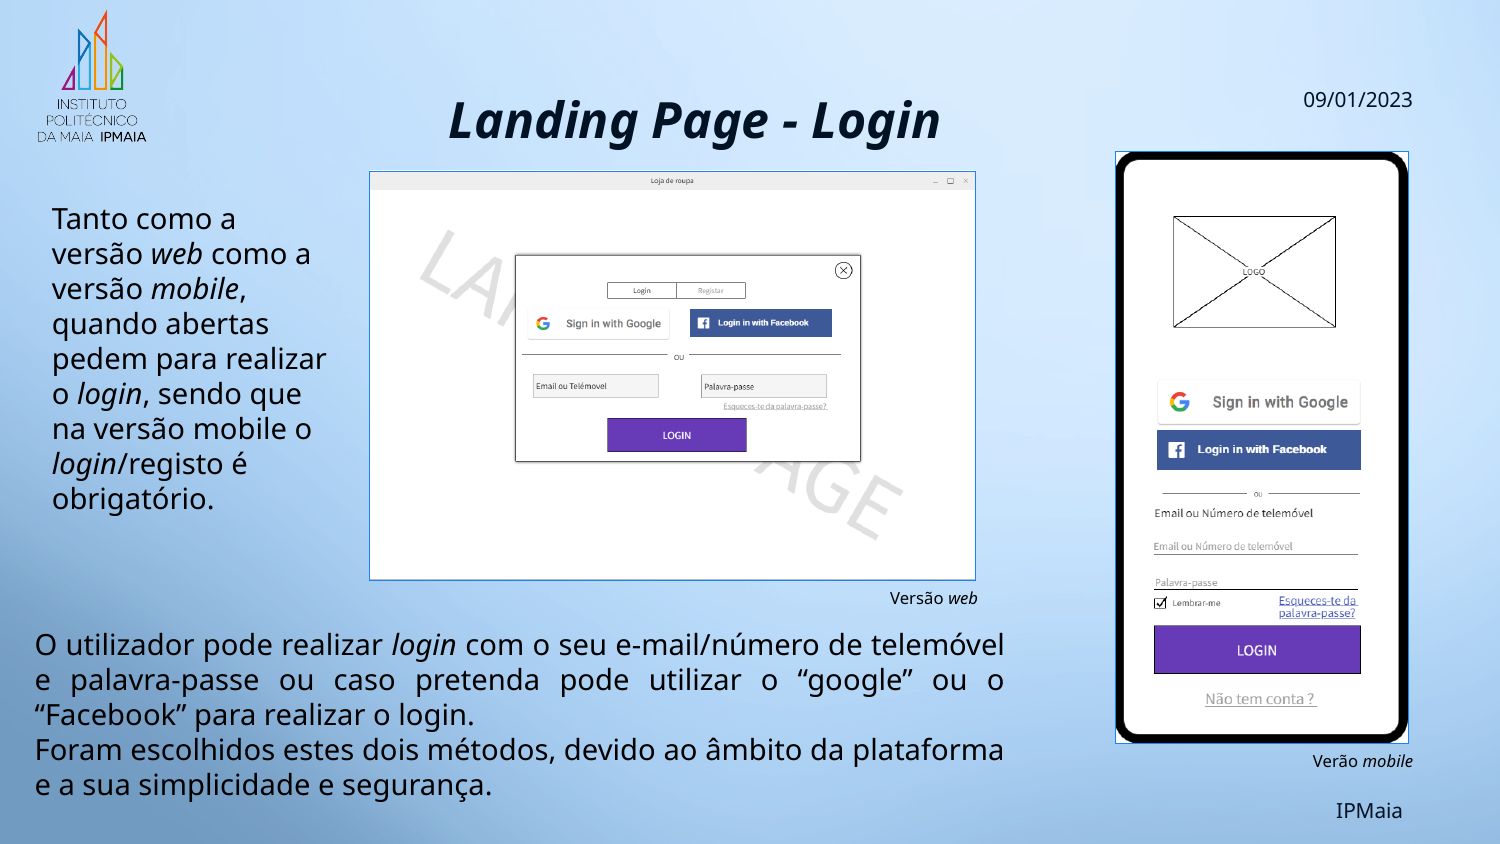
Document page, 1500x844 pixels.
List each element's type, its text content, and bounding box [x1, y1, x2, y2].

text_box IPMaia [1272, 799, 1419, 822]
text_box Verão mobile [1298, 743, 1449, 779]
picture [369, 170, 976, 581]
text_box Tanto como a versão web como a versão mobile, quando abertas pedem para realizar o login, sendo que na versão mobile o login/registo é obrigatório. [37, 193, 348, 523]
text_box A alteração de dados pessoais relacionados com a conta do utilizador podem ser realizada nesta pagina, menos o número de cliente. Para realizar qualquer alteração é necessário a confirmação via e-mail, para confirmar se o utilizador pretende realmente realizar a devida alteração. [0, 0, 1500, 844]
subtitle 09/01/2023 [1261, 88, 1428, 110]
text_box O utilizador pode realizar login com o seu e-mail/número de telemóvel e palavra-passe ou caso pretenda pode utilizar o “google” ou o “Facebook” para realizar o login. Foram escolhidos estes dois métodos, devido ao âmbito da plataforma e a sua simplicidade e segurança. [19, 618, 1021, 809]
picture [24, 4, 166, 147]
text_box Versão web [875, 580, 998, 616]
text_box Landing Page - Login [199, 73, 1178, 173]
picture [1115, 150, 1409, 745]
